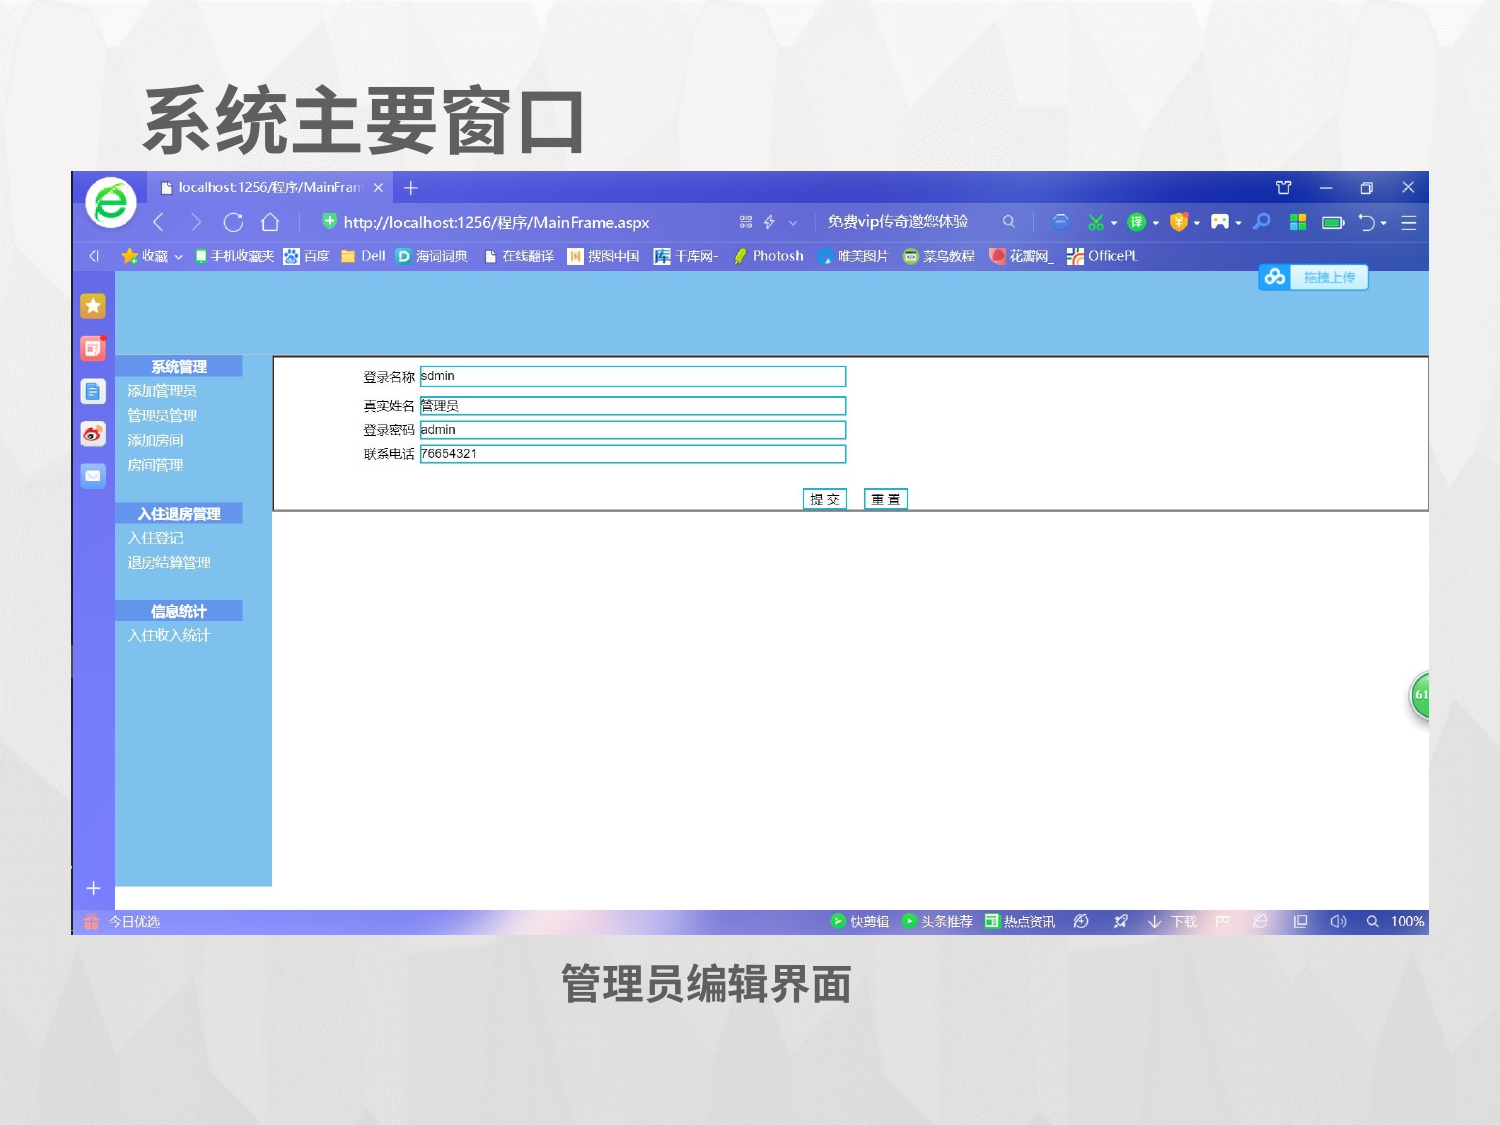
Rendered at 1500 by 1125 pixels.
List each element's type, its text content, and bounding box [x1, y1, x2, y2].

text_box 管理员编辑界面 [374, 950, 1049, 1015]
text_box 系统主要窗口 [124, 66, 715, 171]
picture [0, 0, 1500, 1125]
